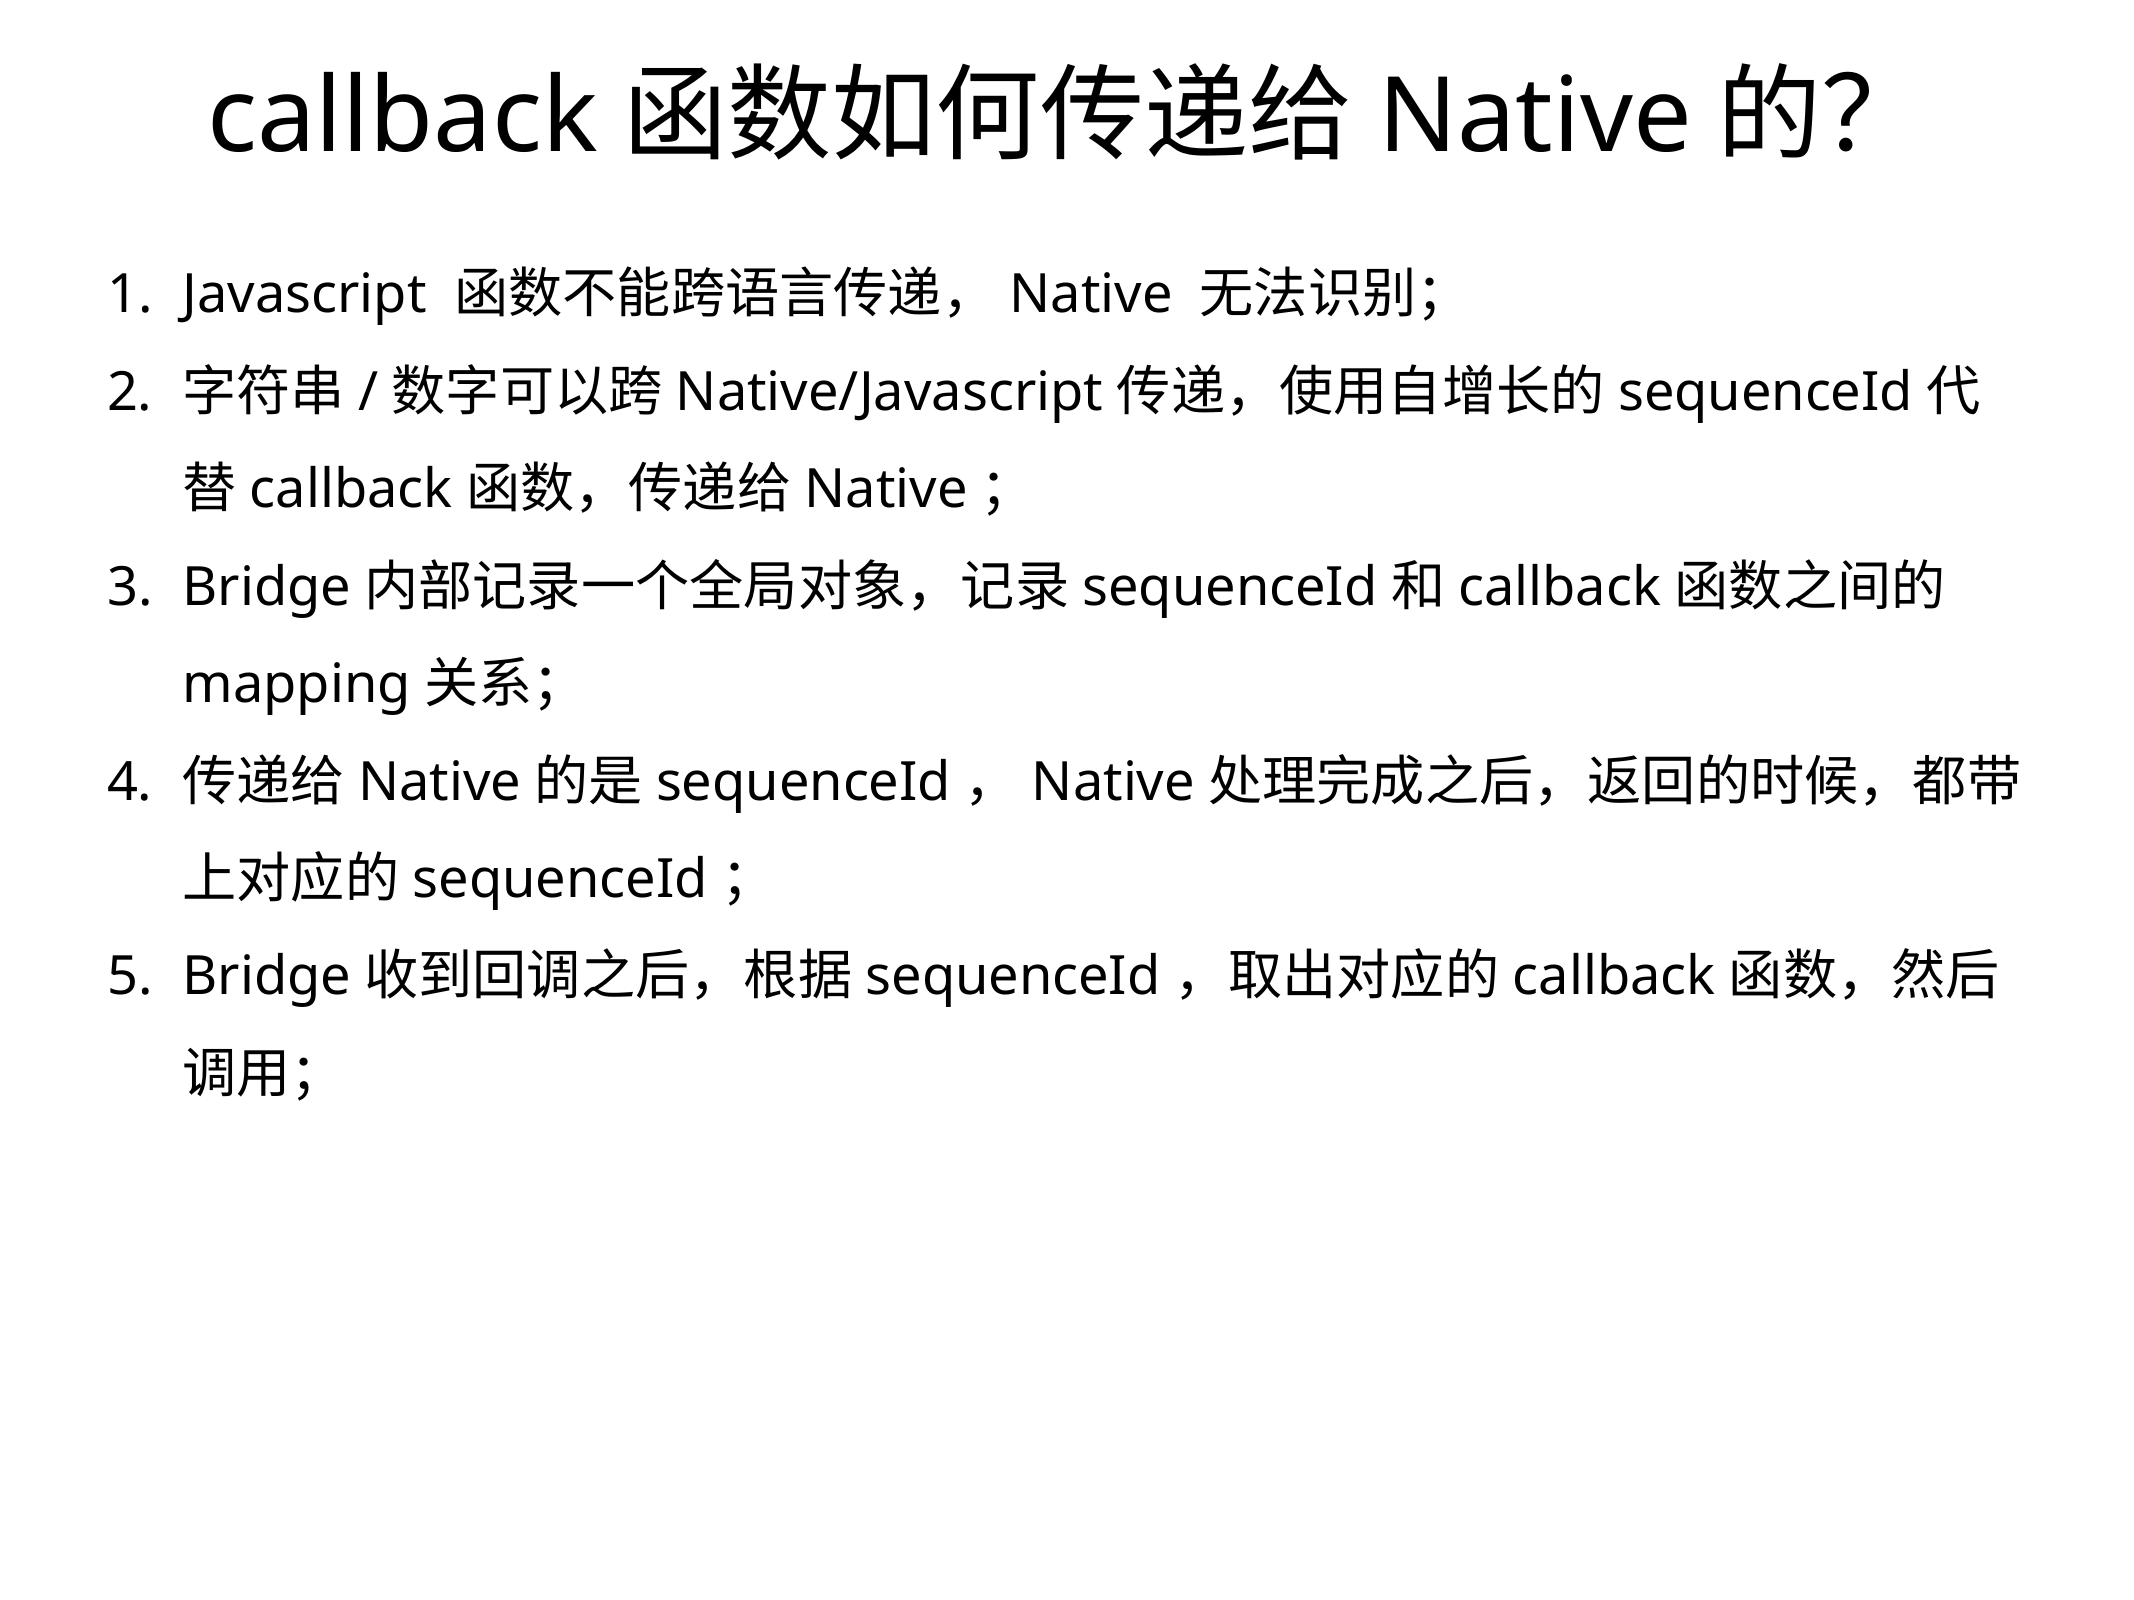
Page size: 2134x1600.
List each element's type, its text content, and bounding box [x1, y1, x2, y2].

text_box Javascript 函数不能跨语言传递，Native 无法识别； 字符串/数字可以跨Native/Javascript传递，使用自增长的sequenceId代替callback函数，传递给Native； Bridge内部记录一个全局对象，记录sequenceId和callback函数之间的mapping关系； 传递给Native的是sequenceId，Native处理完成之后，返回的时候，都带上对应的sequenceId； Bridge收到回调之后，根据sequenceId，取出对应的callback函数，然后调用； [99, 217, 2035, 1112]
title callback函数如何传递给Native的？ [0, 0, 2134, 218]
